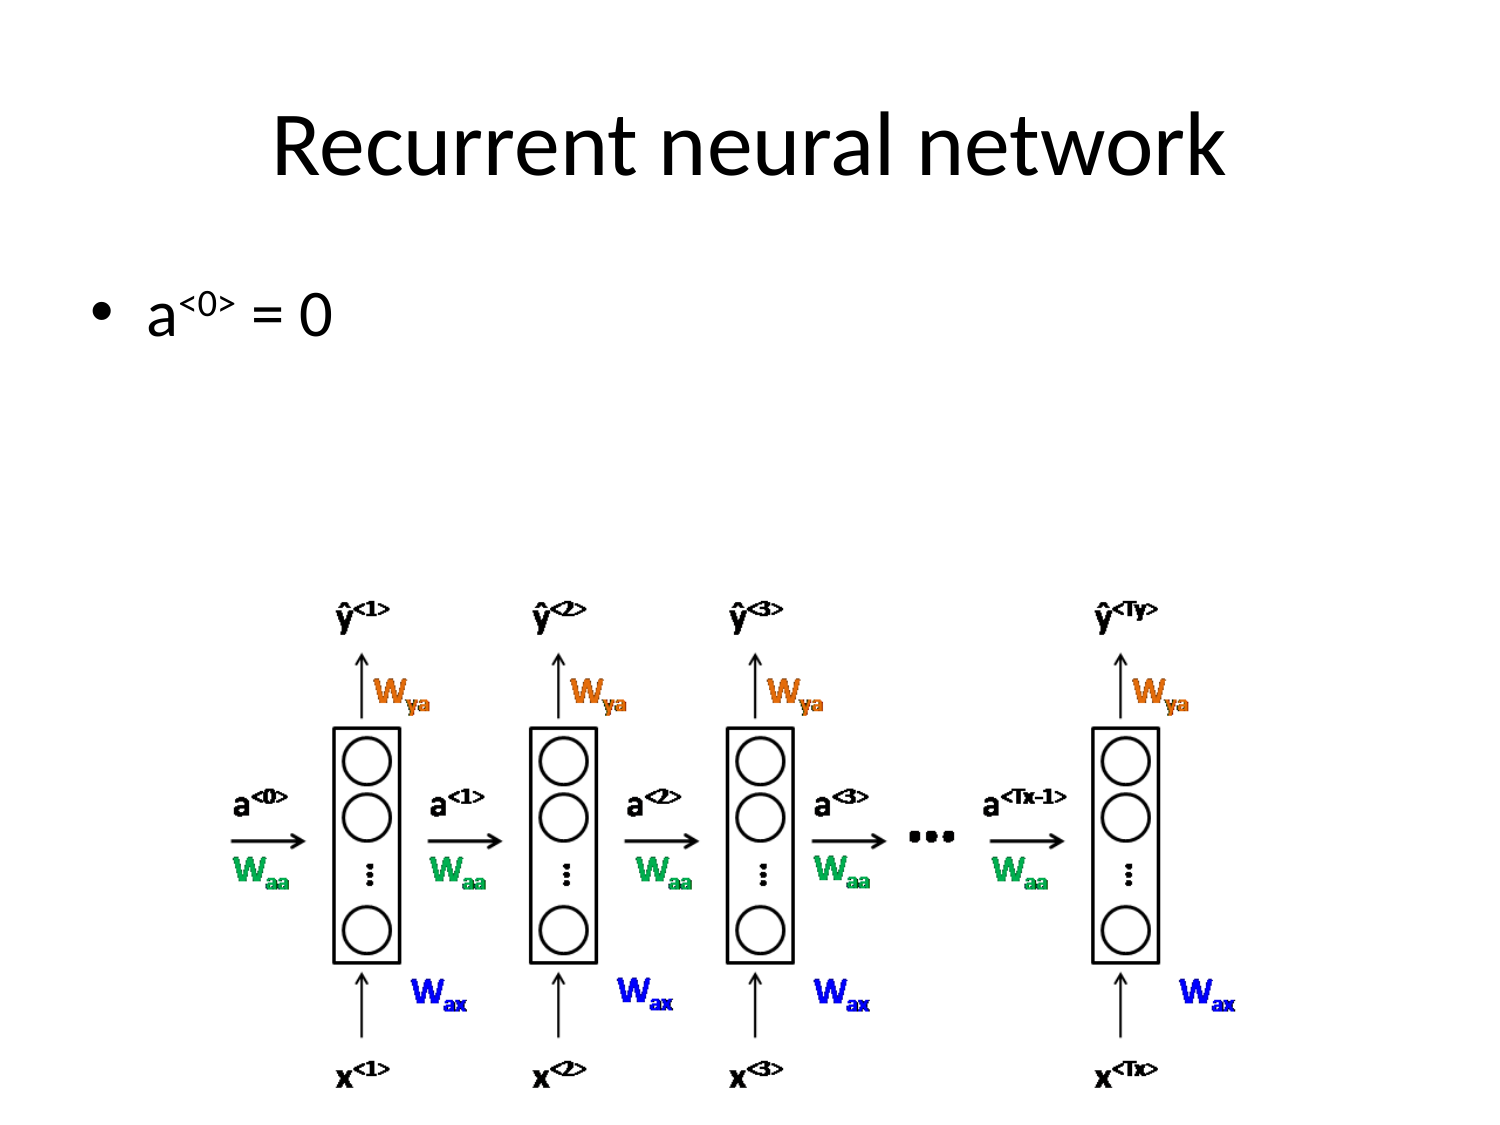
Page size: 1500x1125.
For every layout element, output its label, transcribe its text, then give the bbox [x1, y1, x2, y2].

list a<0> = 0 [75, 262, 1400, 1005]
picture [199, 574, 1254, 1102]
title Recurrent neural network [75, 45, 1425, 233]
